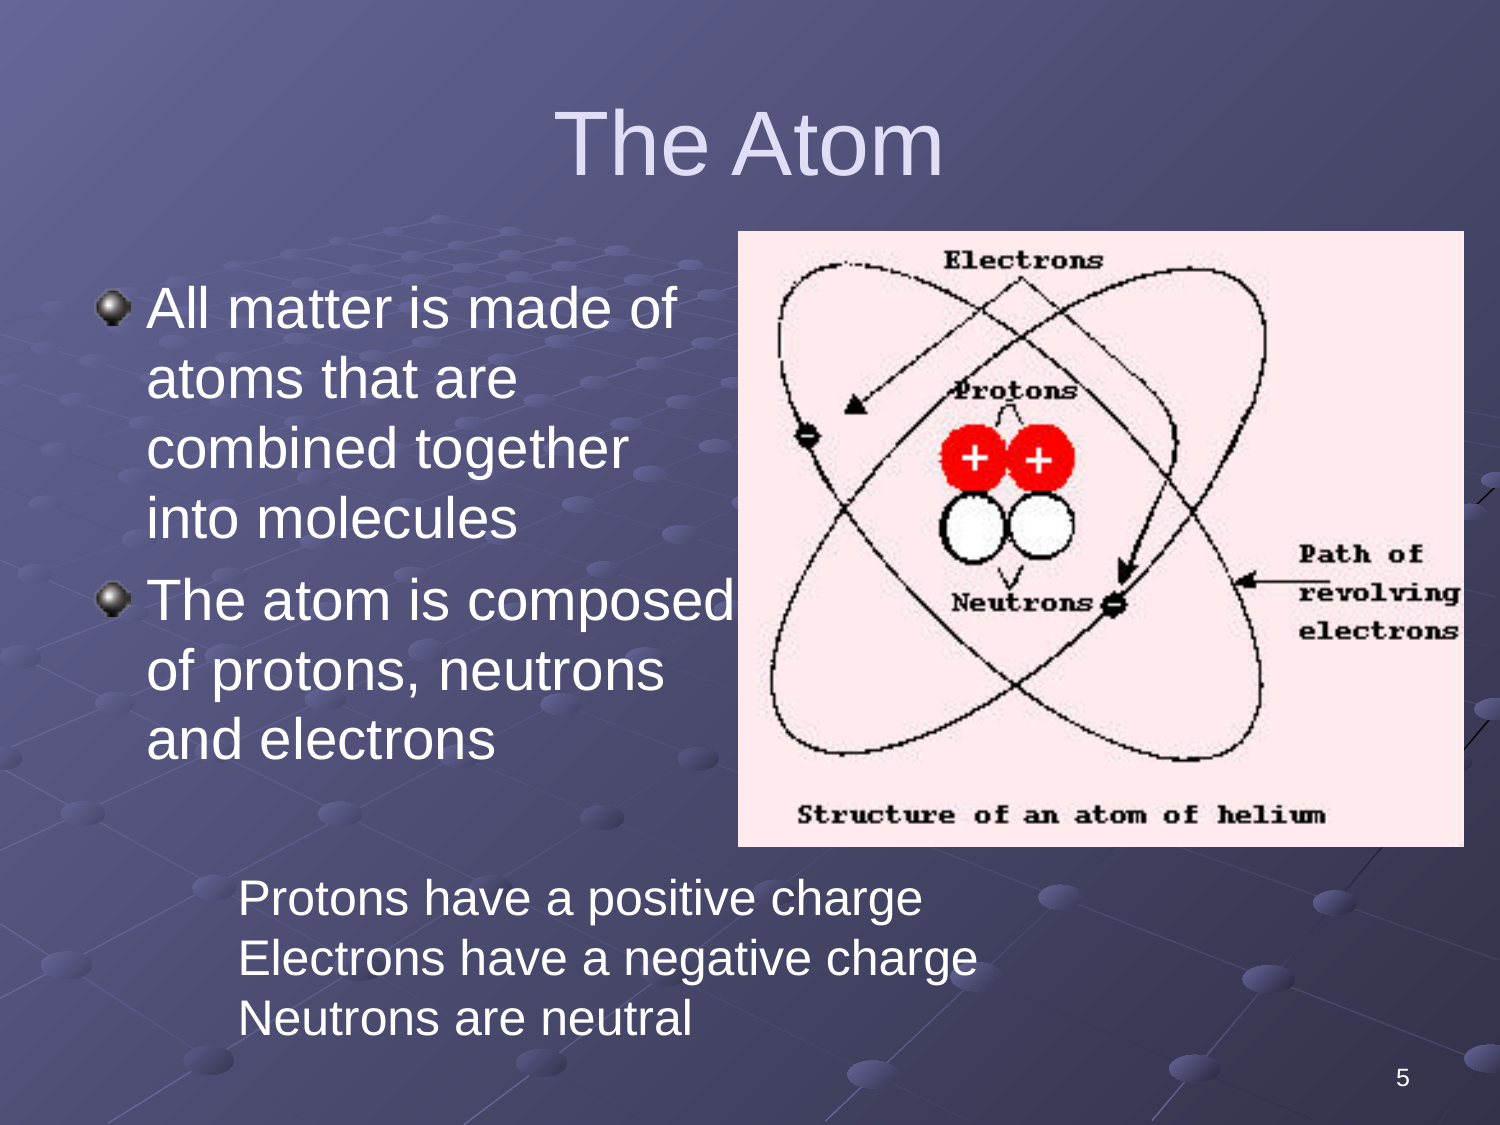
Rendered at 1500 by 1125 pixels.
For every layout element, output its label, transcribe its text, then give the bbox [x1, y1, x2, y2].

picture [90, 576, 131, 617]
picture [90, 284, 131, 326]
title The Atom [74, 44, 1426, 233]
picture [738, 231, 1464, 848]
text_box Protons have a positive charge Electrons have a negative charge Neutrons are neutral [147, 857, 1306, 1053]
list All matter is made of atoms that are combined together into molecules The atom is composed of protons, neutrons and electrons [74, 262, 732, 835]
slide_number 5 [1074, 1023, 1426, 1100]
